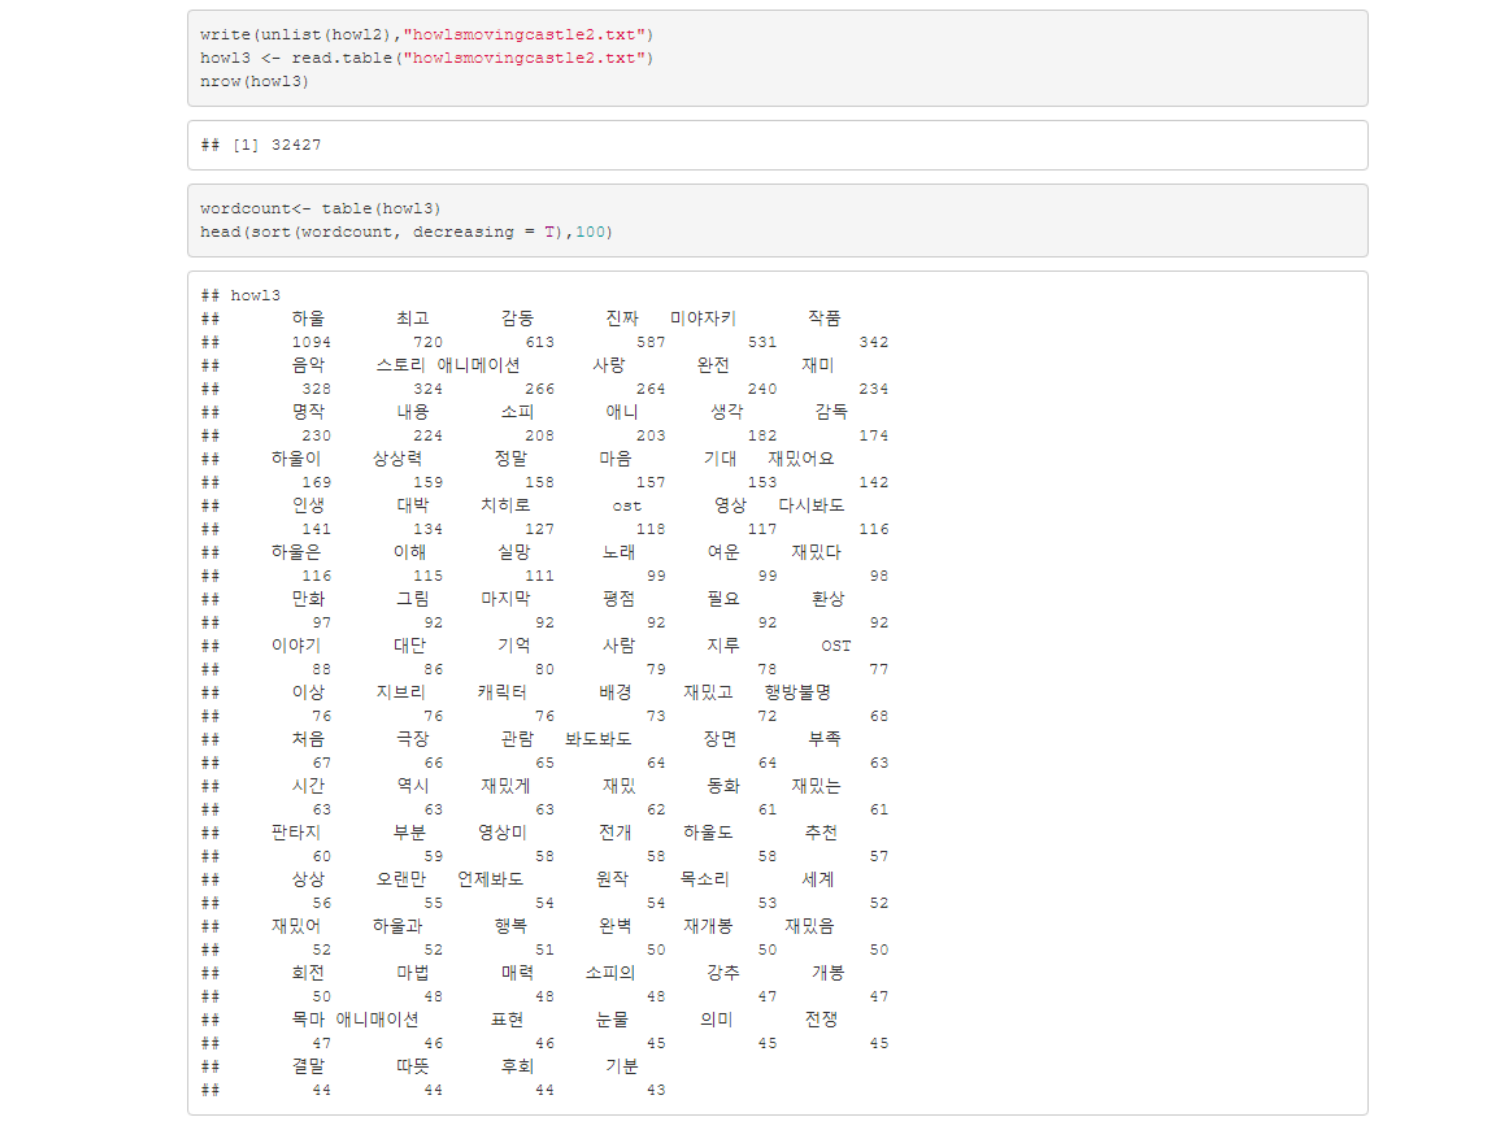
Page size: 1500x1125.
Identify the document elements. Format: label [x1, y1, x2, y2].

list [159, 4, 1377, 1121]
